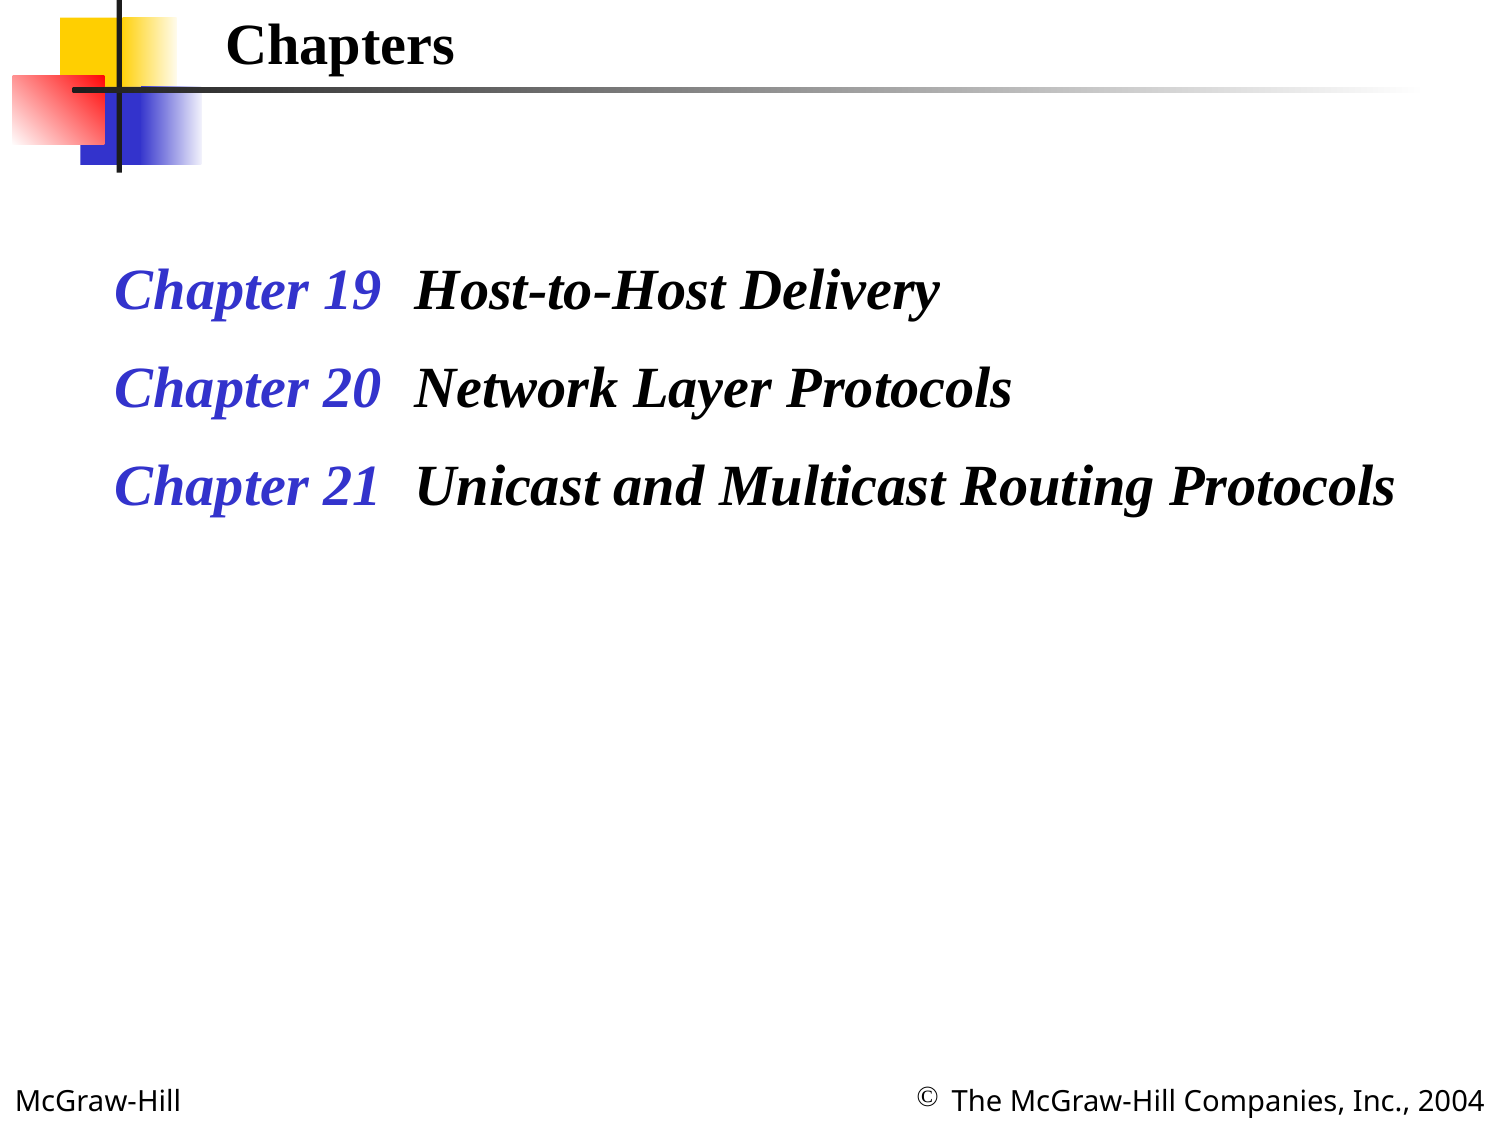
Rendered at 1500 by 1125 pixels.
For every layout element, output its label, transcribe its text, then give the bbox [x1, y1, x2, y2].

text_box [116, 0, 122, 87]
text_box Chapter 20 Network Layer Protocols [100, 341, 1029, 427]
text_box Chapter 19 Host-to-Host Delivery [99, 243, 956, 329]
text_box [60, 17, 116, 86]
text_box [12, 75, 105, 145]
text_box [116, 93, 122, 173]
text_box [122, 93, 141, 165]
text_box Chapters [210, 0, 470, 84]
text_box [141, 93, 202, 165]
text_box [80, 93, 116, 165]
text_box [72, 87, 1423, 93]
text_box Chapter 21 Unicast and Multicast Routing Protocols [99, 439, 1412, 525]
text_box [122, 17, 177, 86]
